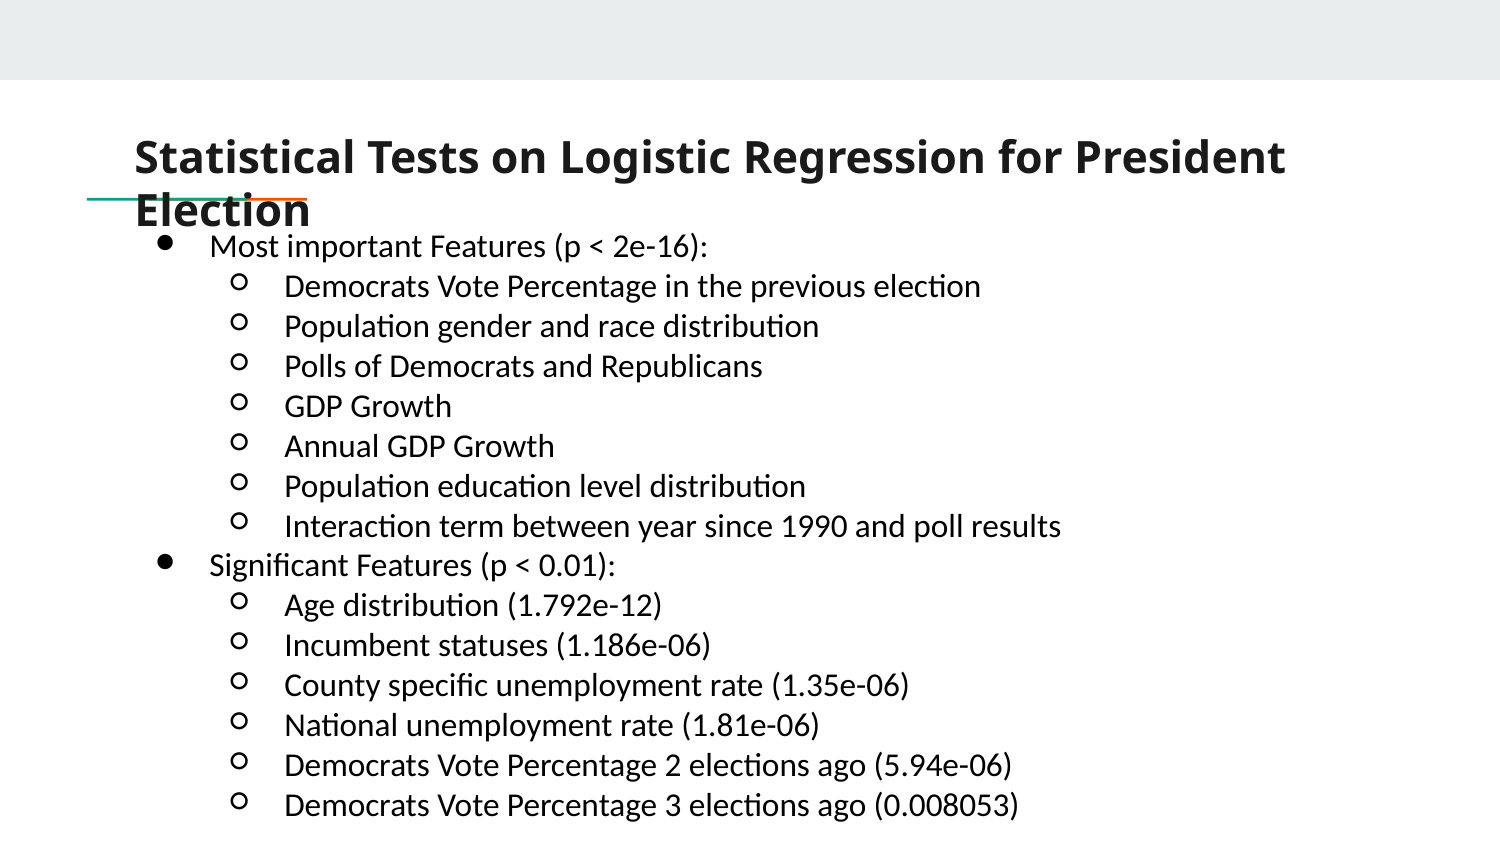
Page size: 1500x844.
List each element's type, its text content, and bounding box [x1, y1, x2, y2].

text_box Most important Features (p < 2e-16): Democrats Vote Percentage in the previous election Population gender and race distribution Polls of Democrats and Republicans GDP Growth Annual GDP Growth Population education level distribution Interaction term between year since 1990 and poll results Significant Features (p < 0.01): Age distribution (1.792e-12) Incumbent statuses (1.186e-06) County specific unemployment rate (1.35e-06) National unemployment rate (1.81e-06) Democrats Vote Percentage 2 elections ago (5.94e-06) Democrats Vote Percentage 3 elections ago (0.008053) [119, 209, 1428, 844]
title Statistical Tests on Logistic Regression for President Election [119, 113, 1457, 201]
